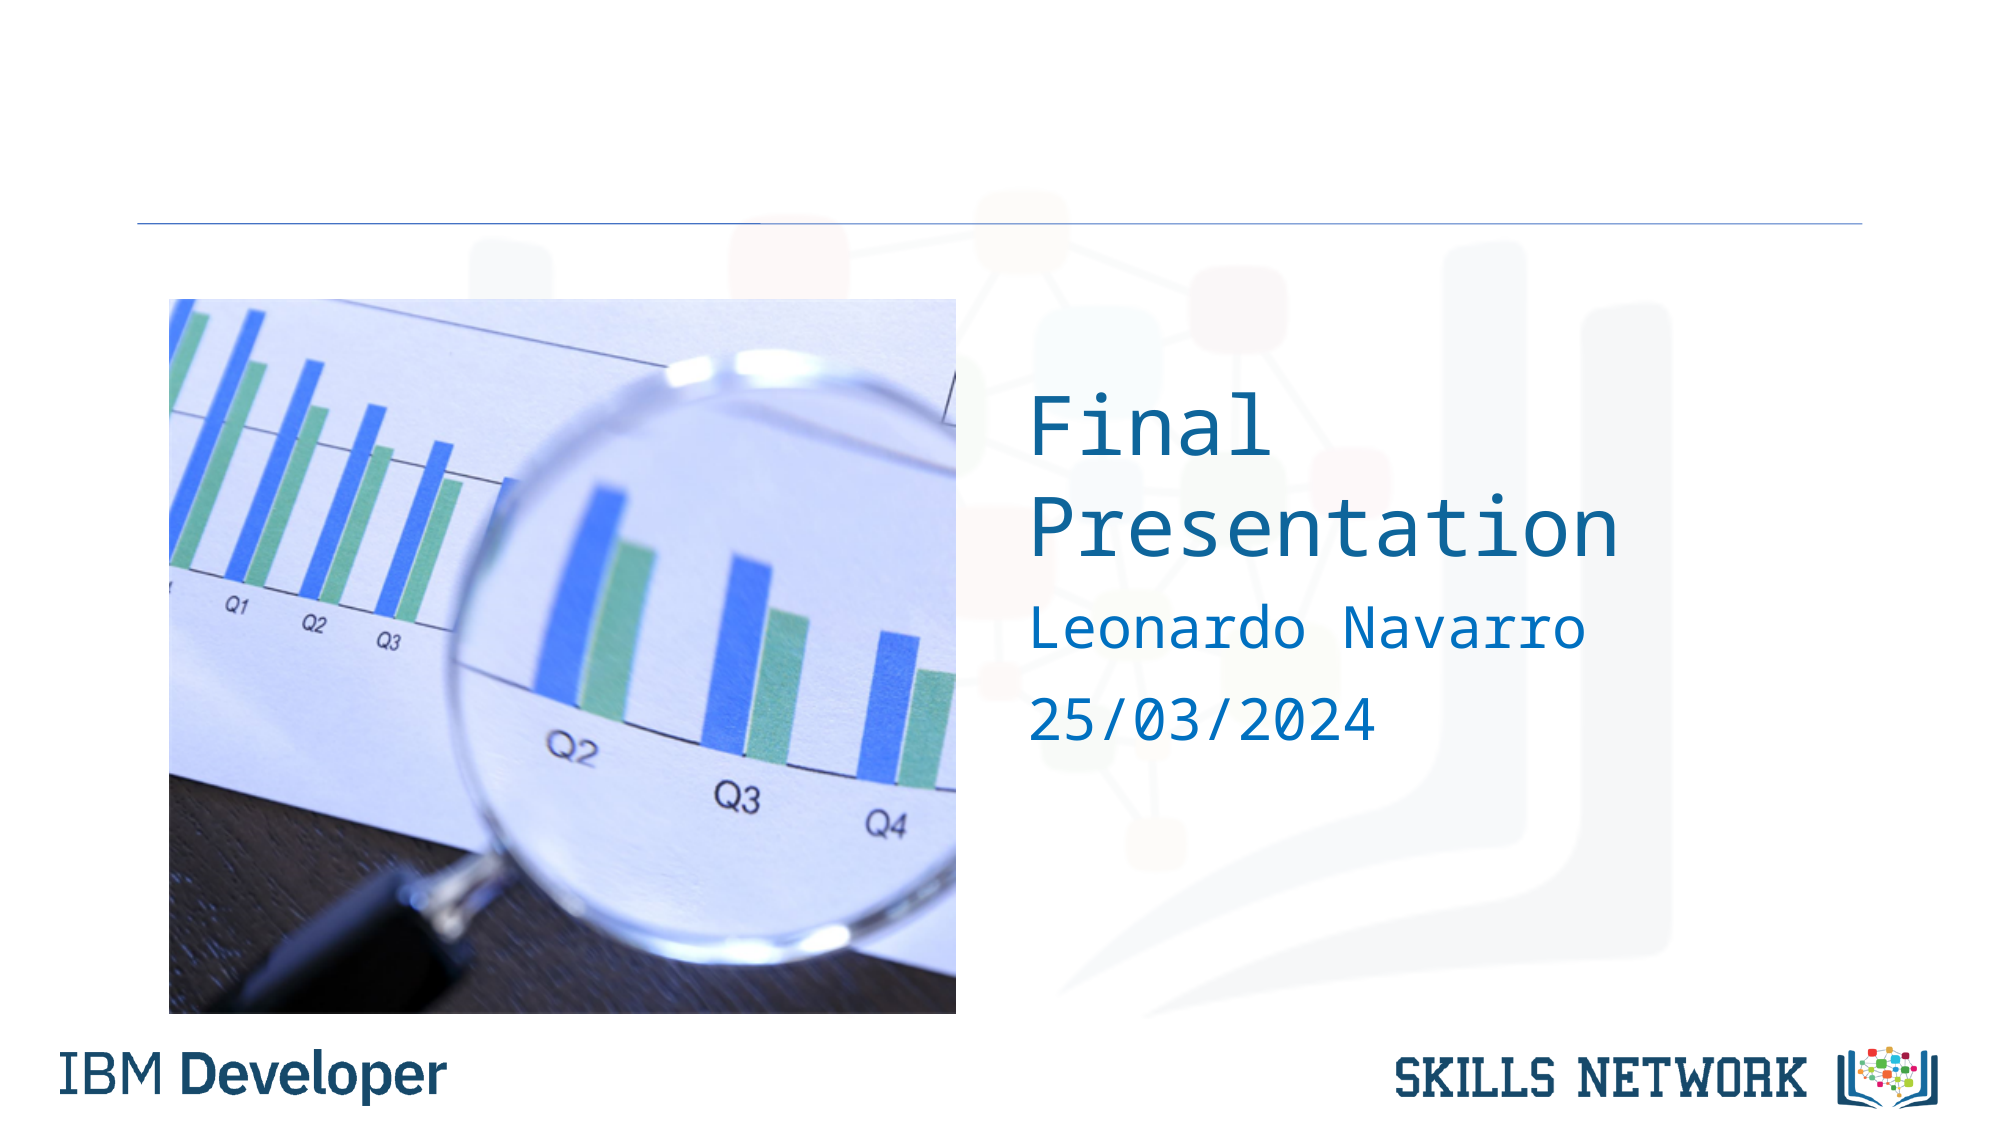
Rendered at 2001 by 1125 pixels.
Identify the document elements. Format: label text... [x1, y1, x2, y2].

title Final Presentation [1012, 366, 1666, 583]
picture [55, 1045, 459, 1108]
picture [1390, 1045, 1945, 1111]
list Leonardo Navarro 25/03/2024 [1012, 583, 1863, 1014]
picture [169, 299, 956, 1014]
